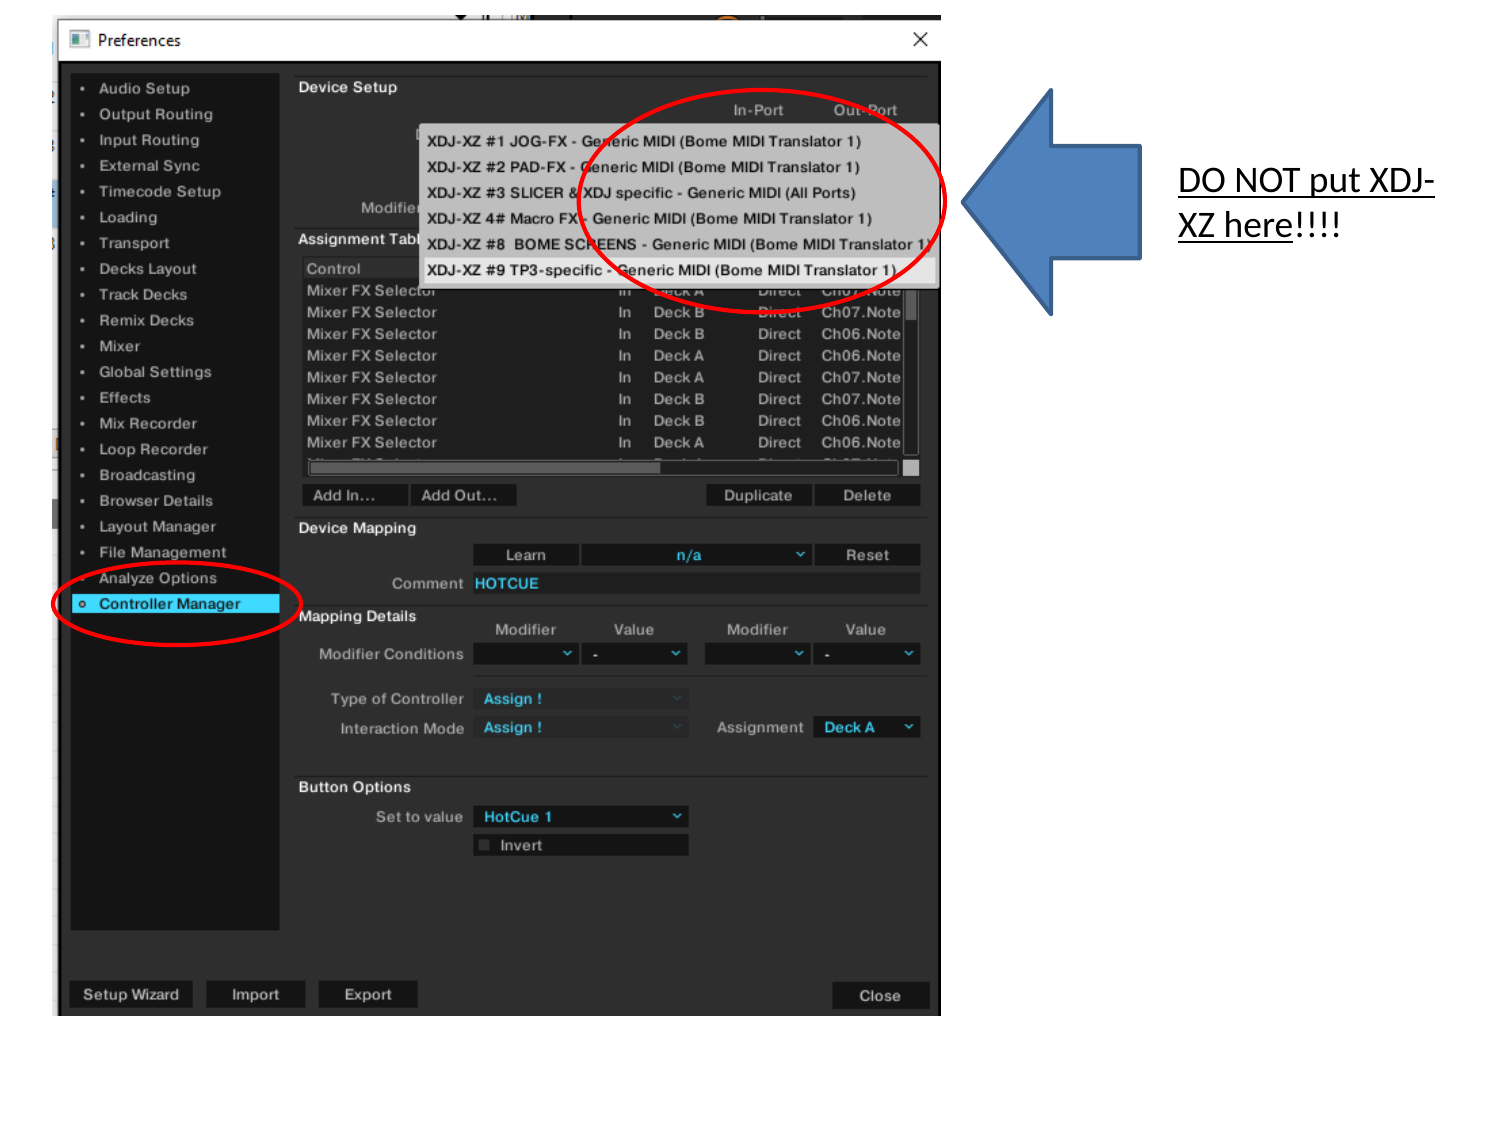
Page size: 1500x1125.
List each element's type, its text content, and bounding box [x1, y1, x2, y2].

picture [52, 15, 942, 1016]
text_box [960, 87, 1142, 317]
text_box DO NOT put XDJ-XZ here!!!! [1163, 148, 1477, 253]
